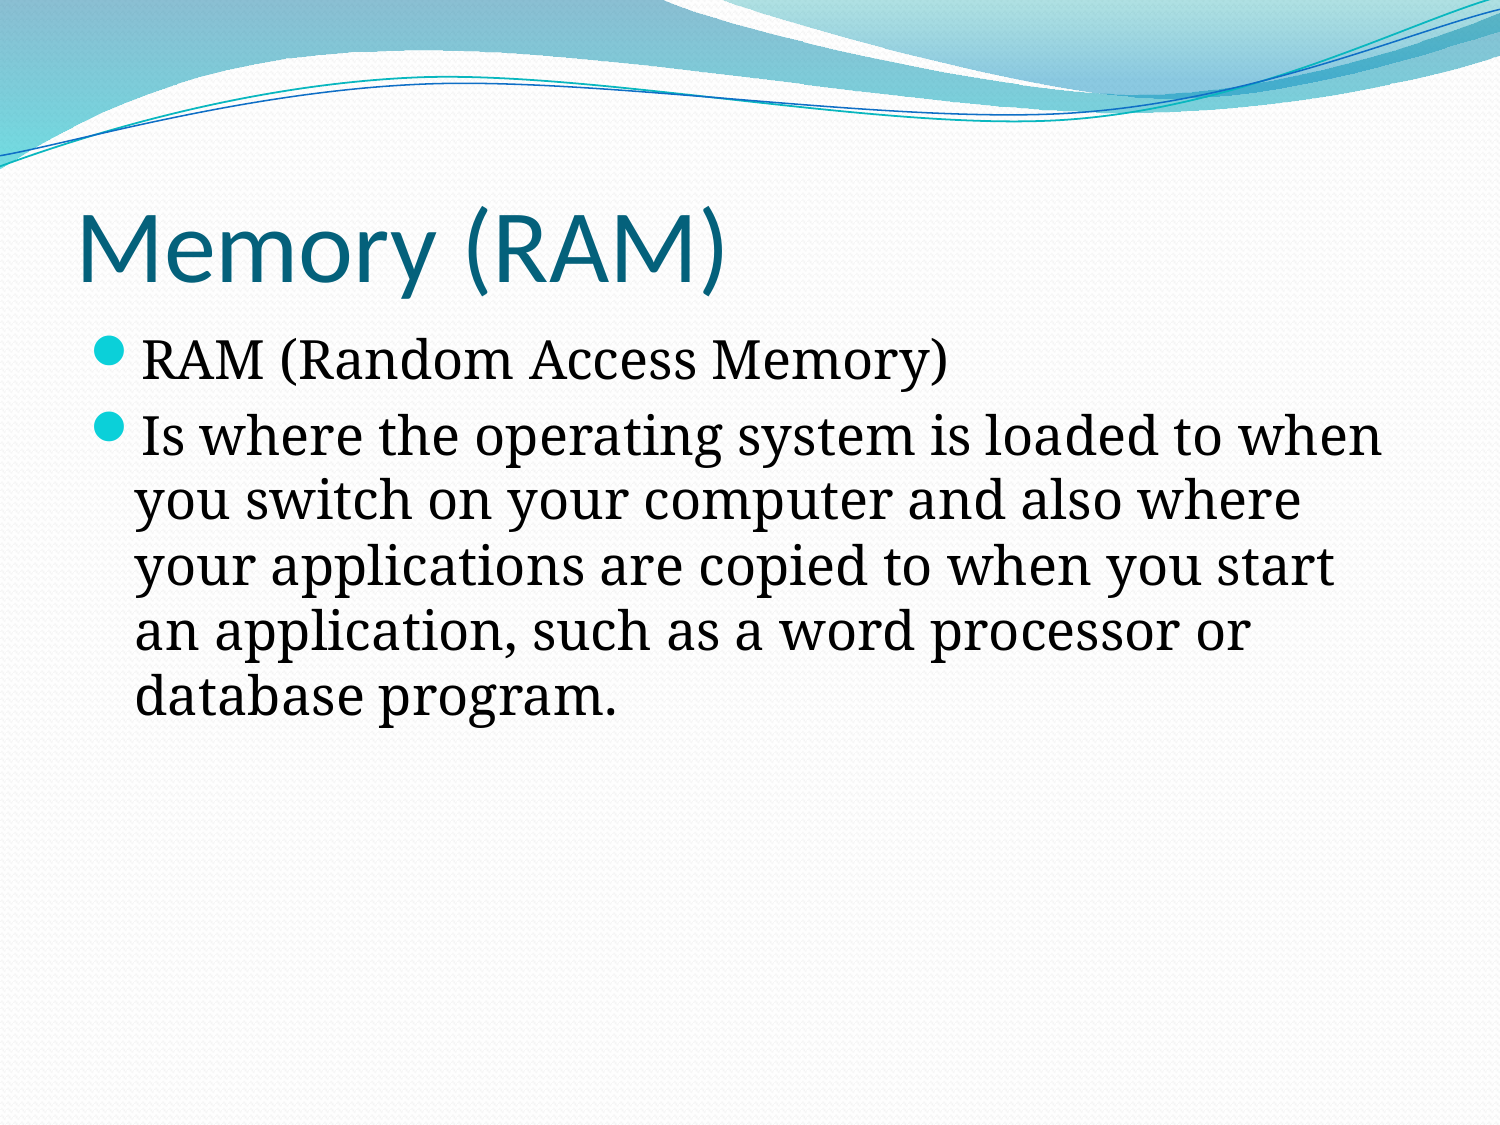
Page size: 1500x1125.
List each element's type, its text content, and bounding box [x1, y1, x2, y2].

title Memory (RAM) [75, 115, 1425, 303]
list RAM (Random Access Memory) Is where the operating system is loaded to when you switch on your computer and also where your applications are copied to when you start an application, such as a word processor or database program. [75, 317, 1425, 1038]
